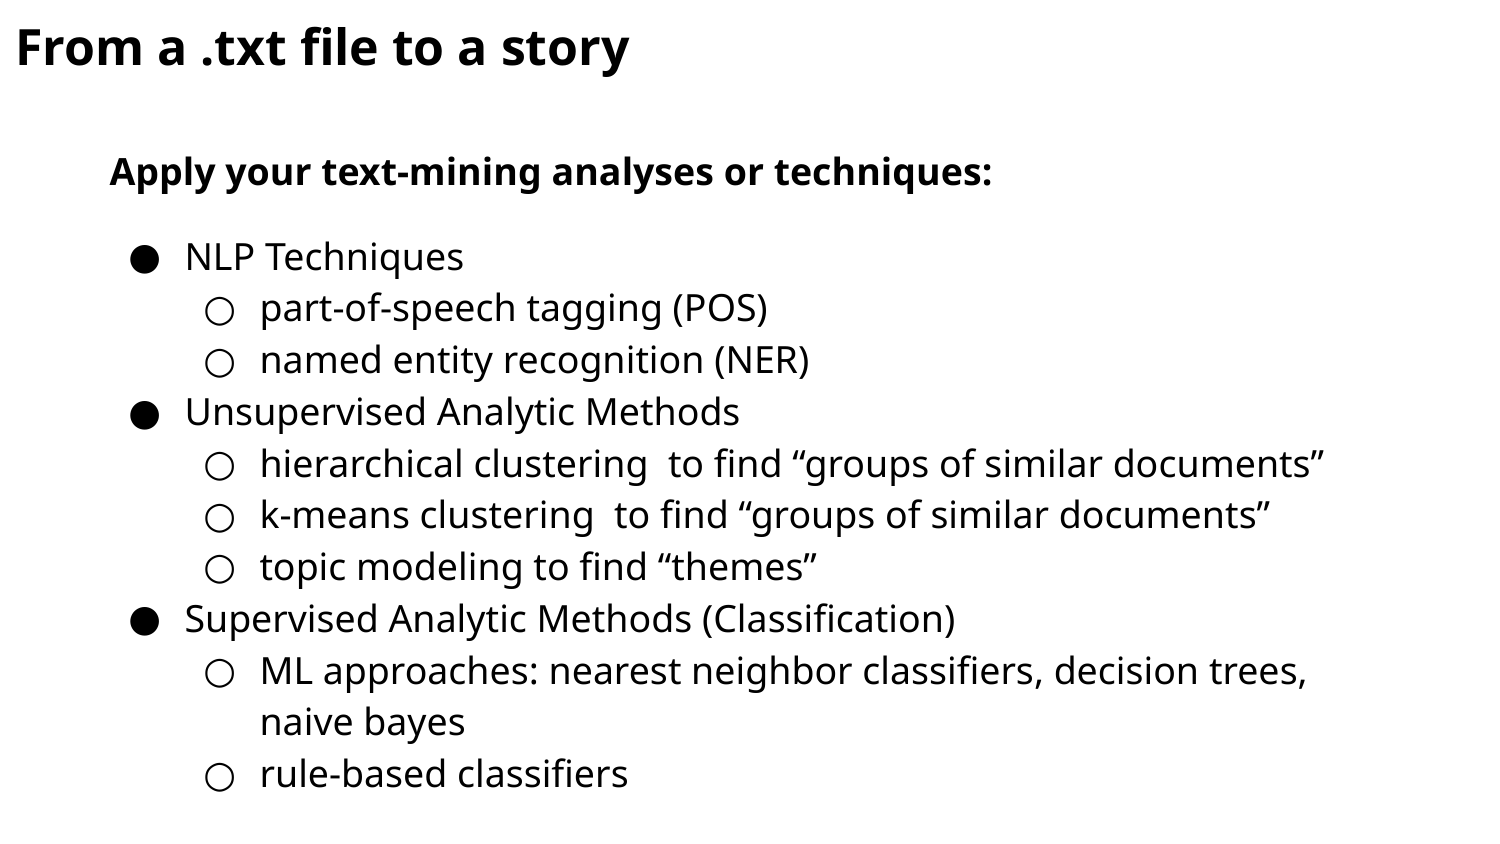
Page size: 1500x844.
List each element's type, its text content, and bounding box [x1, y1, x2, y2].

title Apply your text-mining analyses or techniques: NLP Techniques part-of-speech tagging (POS) named entity recognition (NER) Unsupervised Analytic Methods hierarchical clustering to find “groups of similar documents” k-means clustering to find “groups of similar documents” topic modeling to find “themes” Supervised Analytic Methods (Classification) ML approaches: nearest neighbor classifiers, decision trees, naive bayes rule-based classifiers [94, 125, 1406, 793]
title From a .txt file to a story [0, 0, 853, 126]
